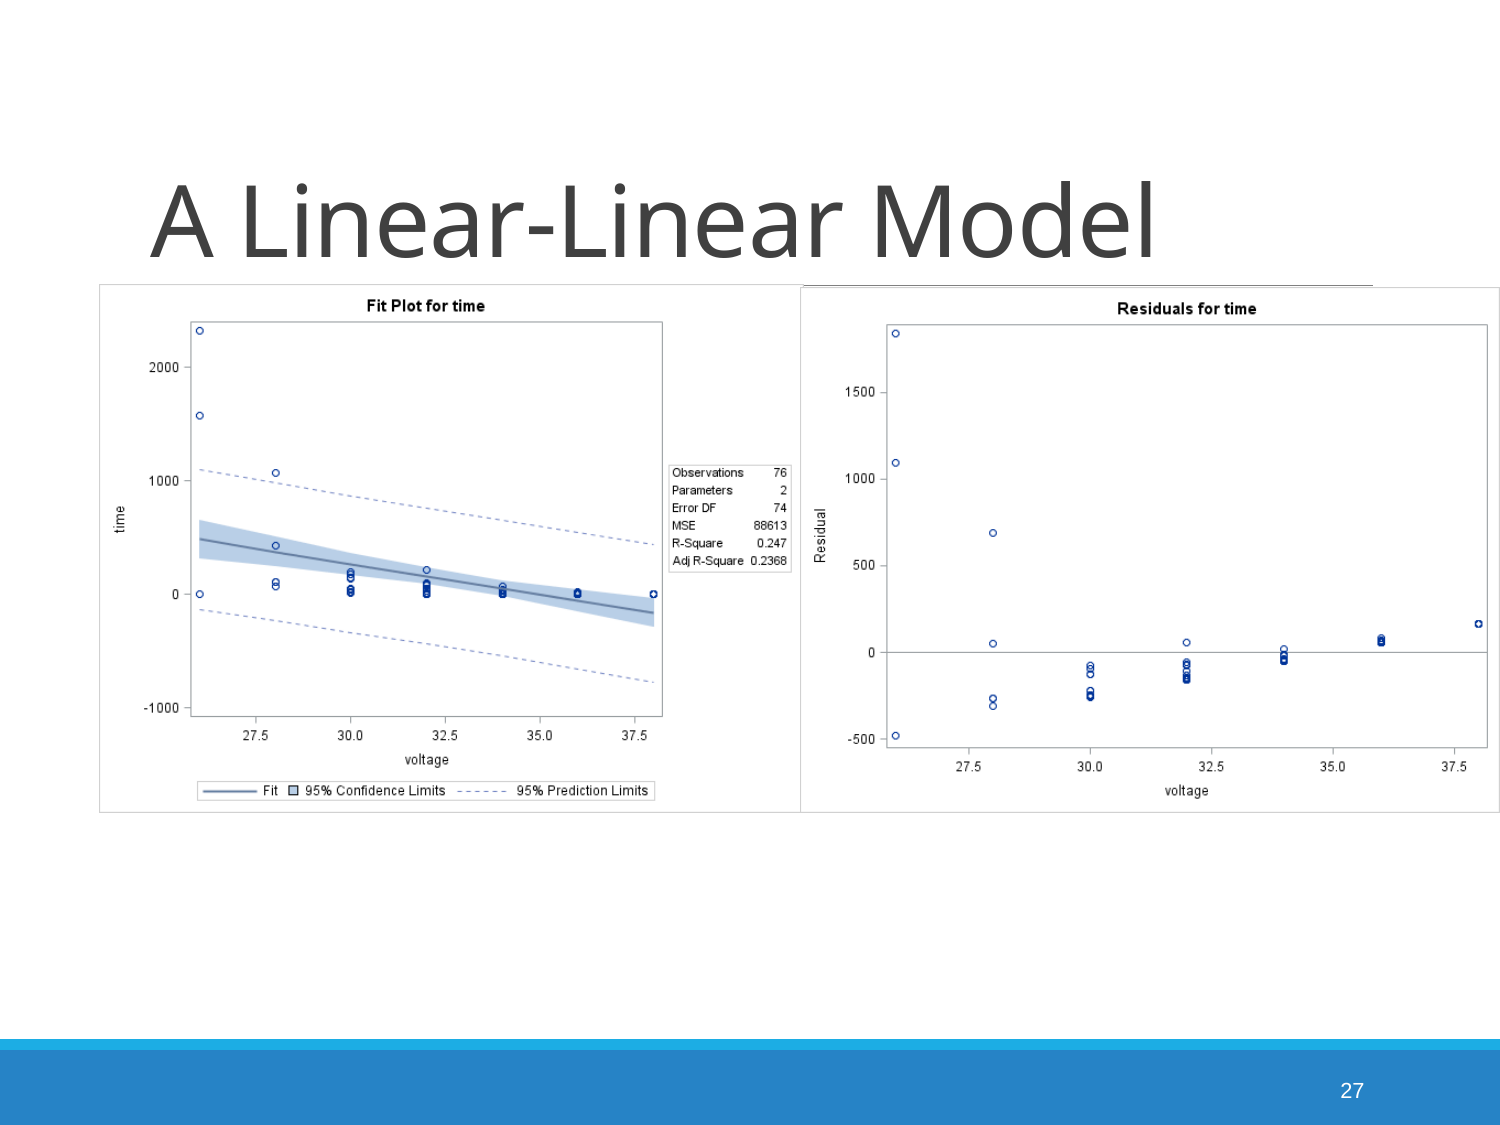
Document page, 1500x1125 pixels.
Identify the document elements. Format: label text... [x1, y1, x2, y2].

title A Linear-Linear Model [135, 47, 1373, 283]
picture [99, 284, 1500, 814]
slide_number 27 [1218, 1059, 1380, 1120]
